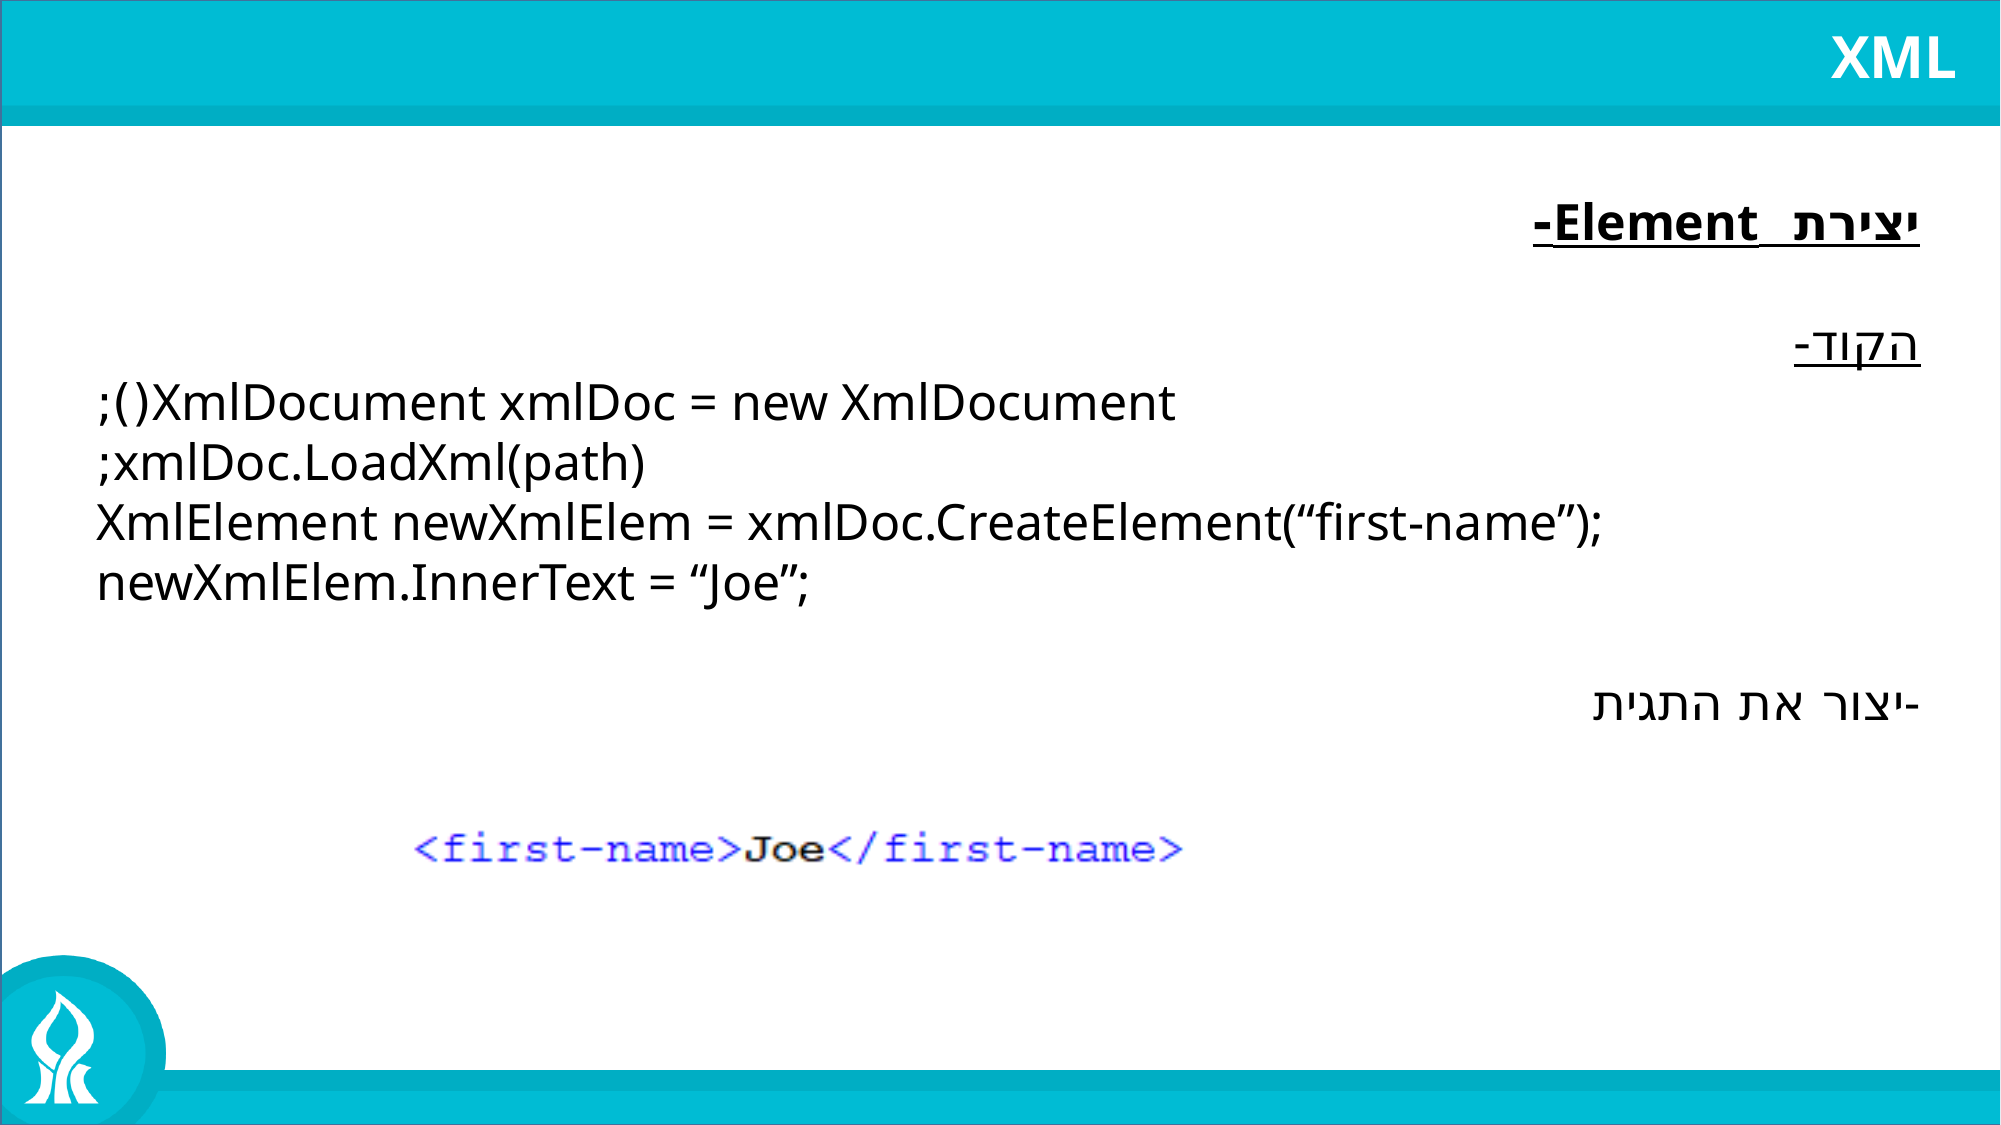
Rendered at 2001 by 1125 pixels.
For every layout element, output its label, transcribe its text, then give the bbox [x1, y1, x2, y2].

text_box XML [1816, 12, 1973, 98]
text_box יצירת Element- הקוד- XmlDocument xmlDoc = new XmlDocument(); xmlDoc.LoadXml(path); XmlElement newXmlElem = xmlDoc.CreateElement(“first-name”); newXmlElem.InnerText = “Joe”; יצור את התגית- [81, 183, 1936, 829]
picture [0, 0, 2001, 1125]
